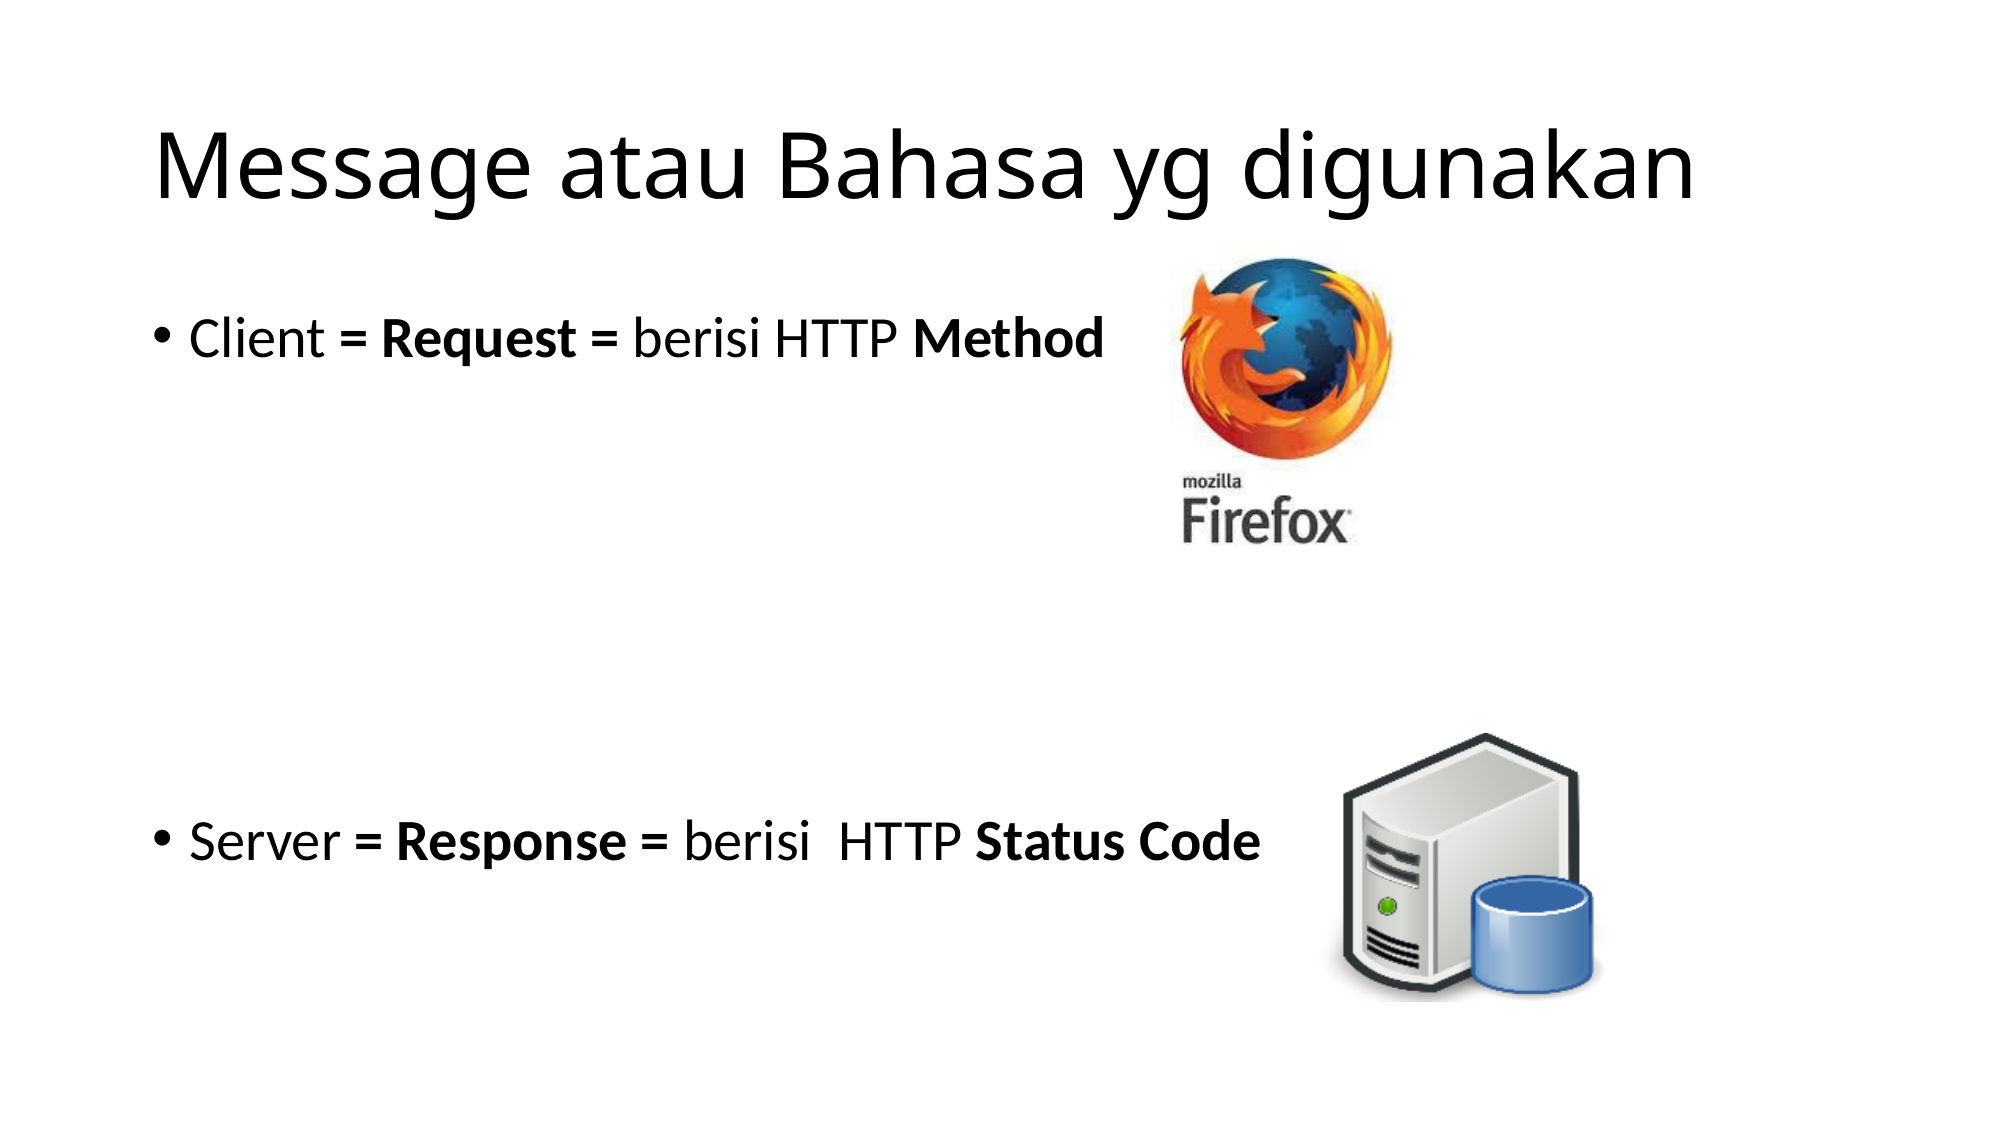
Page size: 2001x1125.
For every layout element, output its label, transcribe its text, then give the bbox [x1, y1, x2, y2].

list Client = Request = berisi HTTP Method Server = Response = berisi HTTP Status Code [137, 299, 1863, 1014]
title Message atau Bahasa yg digunakan [137, 59, 1863, 278]
picture [1295, 733, 1633, 1002]
picture [1170, 245, 1421, 549]
